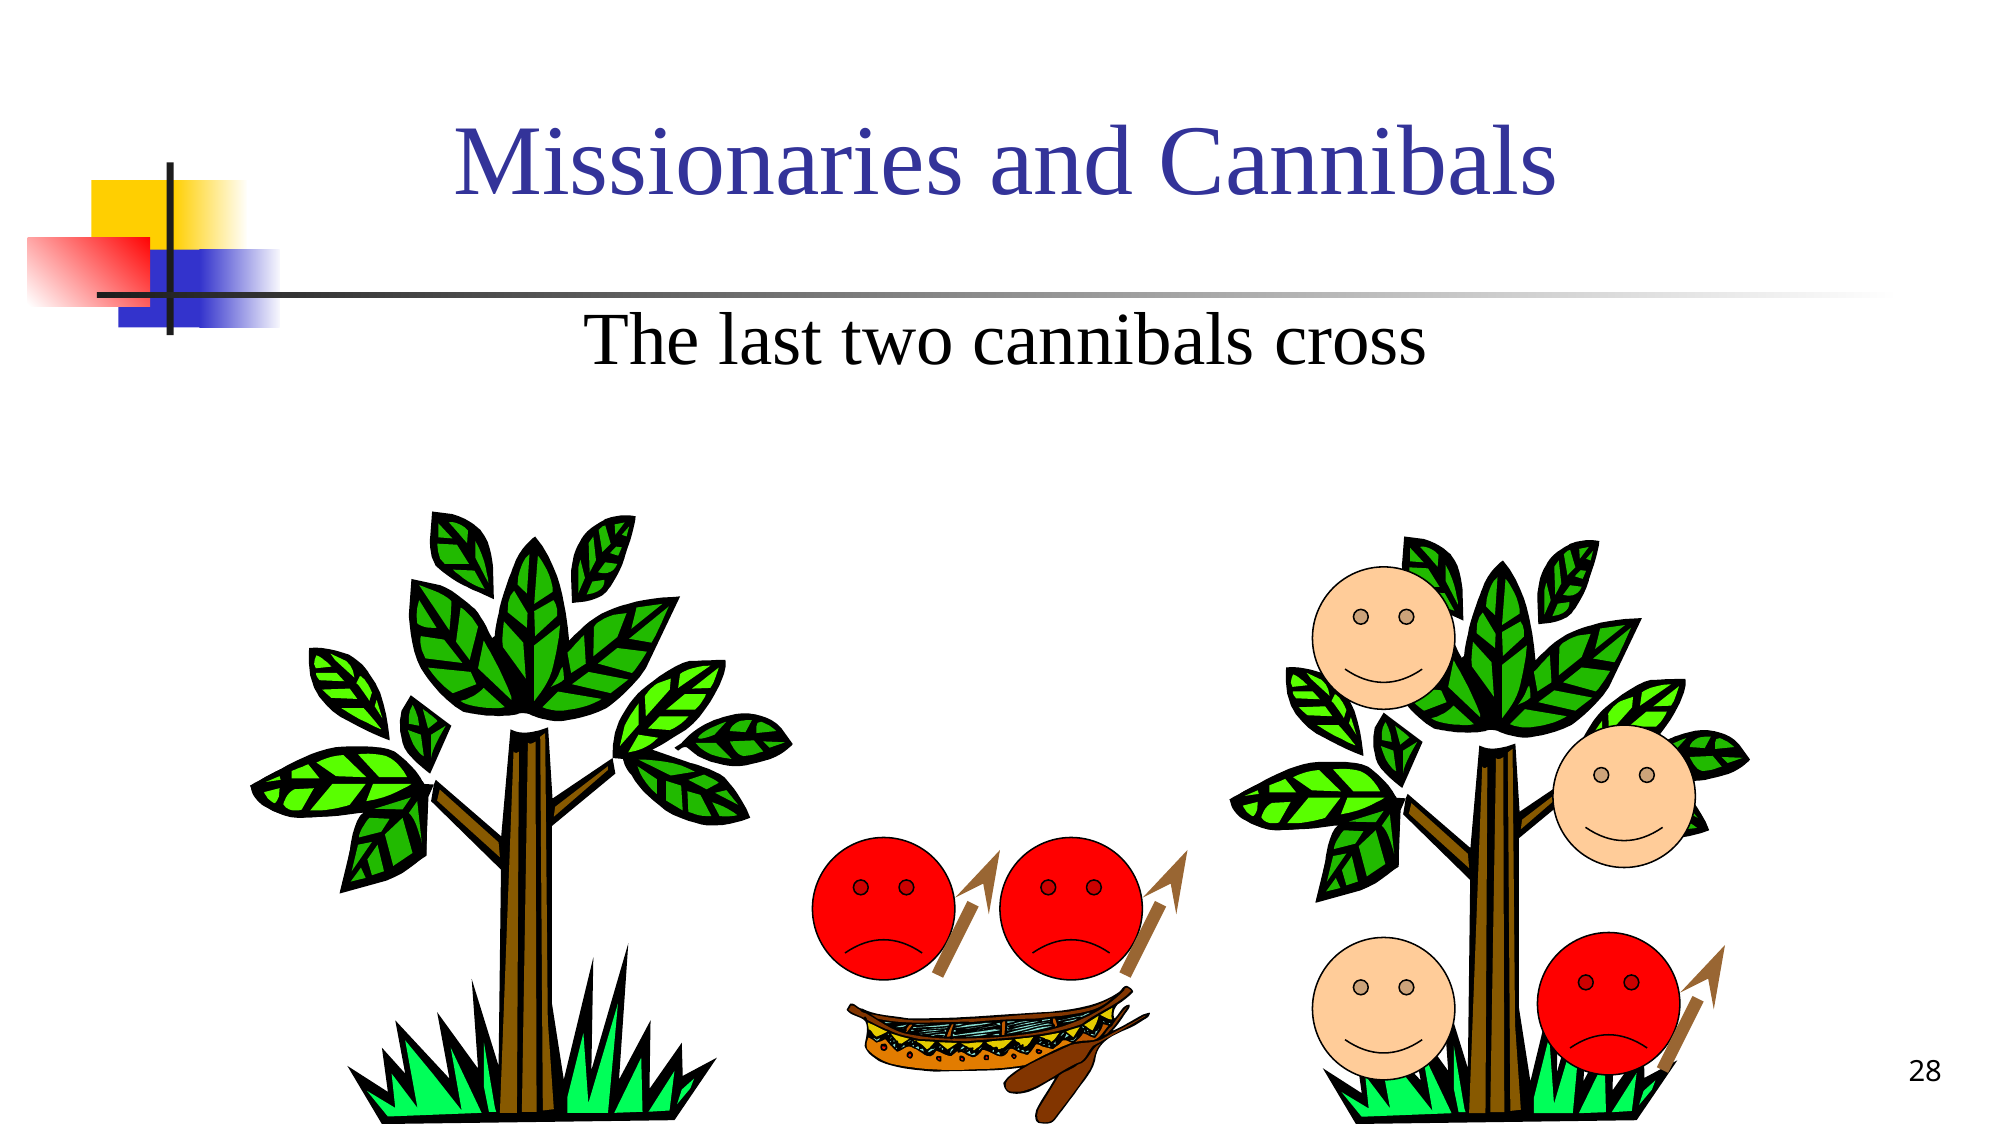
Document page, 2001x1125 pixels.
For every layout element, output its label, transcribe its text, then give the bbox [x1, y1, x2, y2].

text_box Missionaries and Cannibals [362, 87, 1650, 223]
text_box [999, 837, 1188, 980]
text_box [812, 837, 999, 980]
slide_number 28 [1750, 1024, 1957, 1100]
picture [249, 511, 793, 1124]
text_box The last two cannibals cross [562, 282, 1450, 387]
picture [1229, 536, 1750, 1124]
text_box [1537, 932, 1725, 1075]
picture [846, 985, 1150, 1125]
